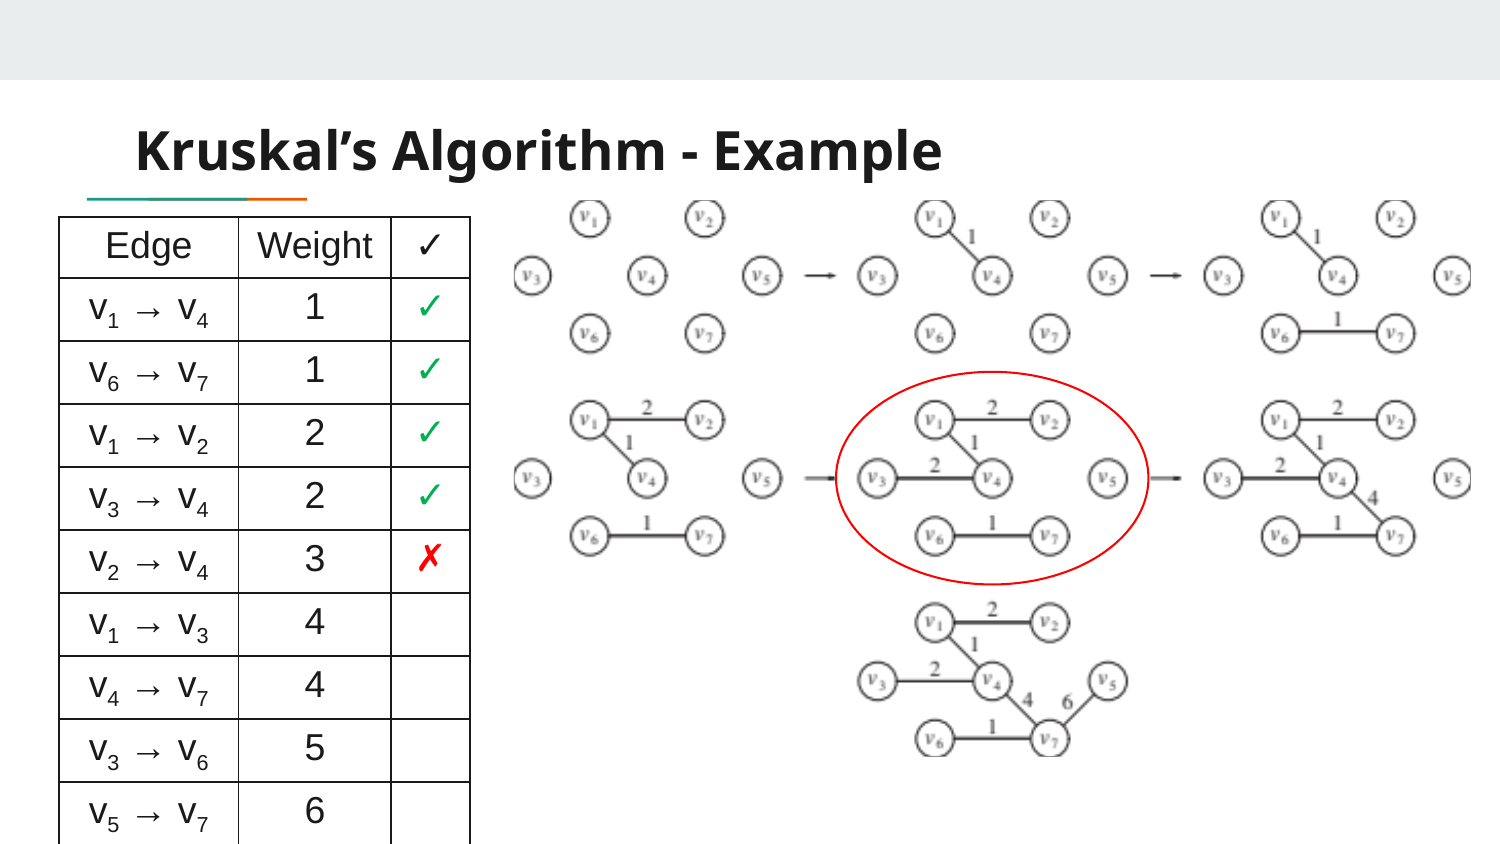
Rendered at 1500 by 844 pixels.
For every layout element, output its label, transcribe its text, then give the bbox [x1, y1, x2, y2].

table_cell [392, 720, 469, 781]
table_cell v3 → v4 [60, 468, 238, 529]
table_header Edge [60, 218, 238, 277]
table_cell ✓ [392, 279, 469, 340]
table_header ✓ [392, 218, 469, 277]
table_cell ✓ [392, 342, 469, 403]
table_cell v3 → v6 [60, 720, 238, 781]
table_cell 4 [239, 657, 390, 718]
title Kruskal’s Algorithm - Example [119, 100, 1381, 189]
table_cell v5 → v7 [60, 783, 238, 844]
table_cell 1 [239, 279, 390, 340]
table_cell 1 [239, 342, 390, 403]
table_header Weight [239, 218, 390, 277]
table_cell 5 [239, 720, 390, 781]
table_cell 6 [239, 783, 390, 844]
table_cell [392, 783, 469, 844]
table_cell ✓ [392, 405, 469, 466]
table_cell ✓ [392, 468, 469, 529]
table_cell 2 [239, 468, 390, 529]
table_cell 4 [239, 594, 390, 655]
table_cell 2 [239, 405, 390, 466]
picture [513, 199, 1472, 757]
table_cell v2 → v4 [60, 531, 238, 592]
table_cell v6 → v7 [60, 342, 238, 403]
table_cell ✗ [392, 531, 469, 592]
table_cell v1 → v4 [60, 279, 238, 340]
table_cell 3 [239, 531, 390, 592]
table_cell [392, 657, 469, 718]
table_cell v1 → v3 [60, 594, 238, 655]
table_cell [392, 594, 469, 655]
table_cell v1 → v2 [60, 405, 238, 466]
table_cell v4 → v7 [60, 657, 238, 718]
